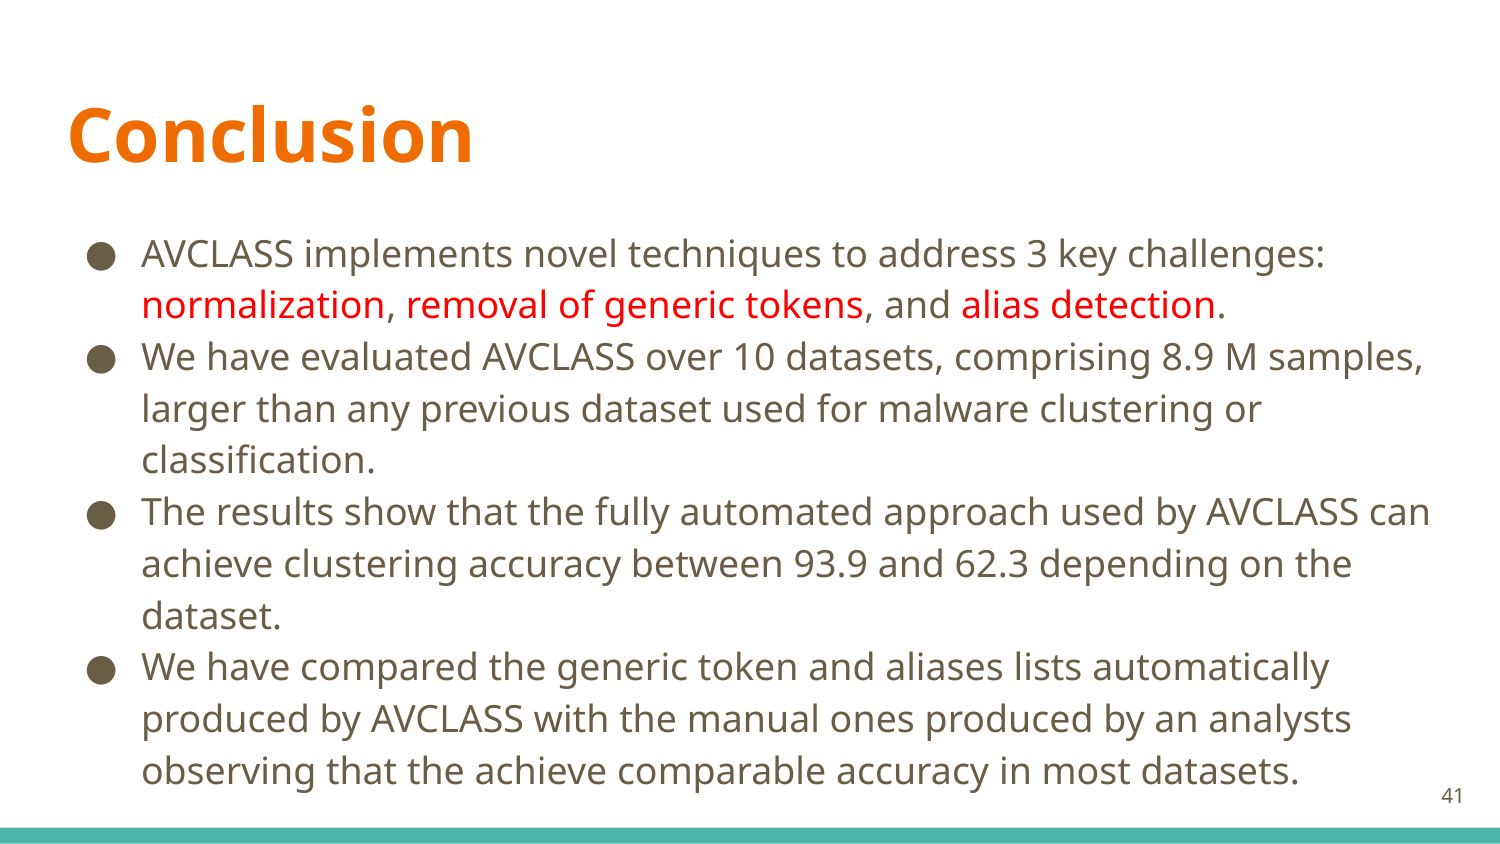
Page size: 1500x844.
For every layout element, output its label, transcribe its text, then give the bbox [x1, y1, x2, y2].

title Conclusion [51, 72, 1449, 189]
list AVCLASS implements novel techniques to address 3 key challenges: normalization, removal of generic tokens, and alias detection. We have evaluated AVCLASS over 10 datasets, comprising 8.9 M samples, larger than any previous dataset used for malware clustering or classification. The results show that the fully automated approach used by AVCLASS can achieve clustering accuracy between 93.9 and 62.3 depending on the dataset. We have compared the generic token and aliases lists automatically produced by AVCLASS with the manual ones produced by an analysts observing that the achieve comparable accuracy in most datasets. [51, 207, 1449, 750]
slide_number 41 [1389, 764, 1480, 830]
